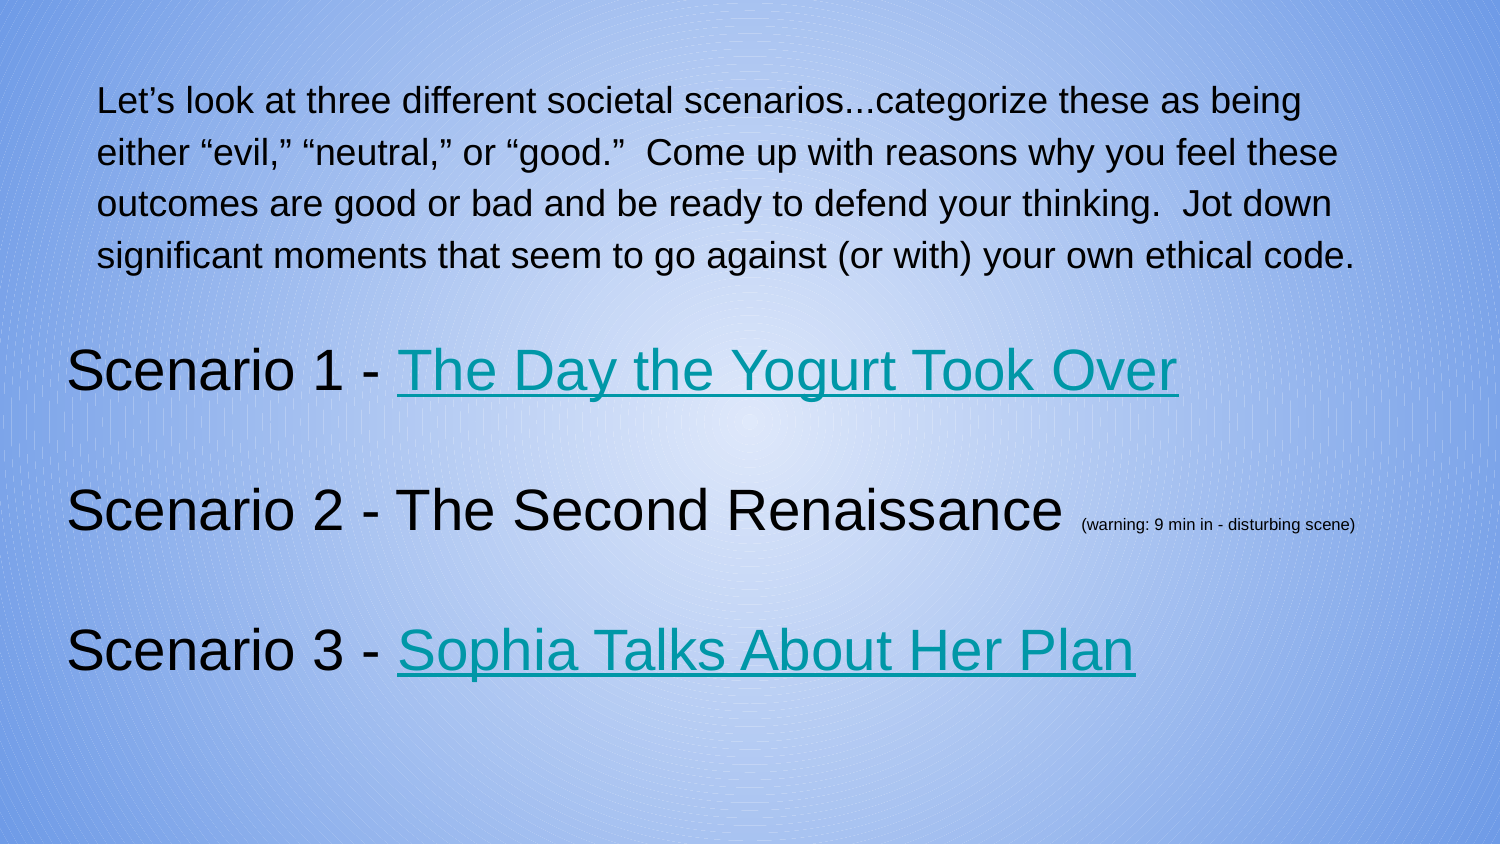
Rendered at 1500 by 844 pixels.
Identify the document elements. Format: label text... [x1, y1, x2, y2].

title Scenario 1 - The Day the Yogurt Took Over Scenario 2 - The Second Renaissance (warning: 9 min in - disturbing scene) Scenario 3 - Sophia Talks About Her Plan [51, 317, 1449, 713]
text_box Let’s look at three different societal scenarios...categorize these as being either “evil,” “neutral,” or “good.” Come up with reasons why you feel these outcomes are good or bad and be ready to defend your thinking. Jot down significant moments that seem to go against (or with) your own ethical code. [81, 54, 1419, 282]
